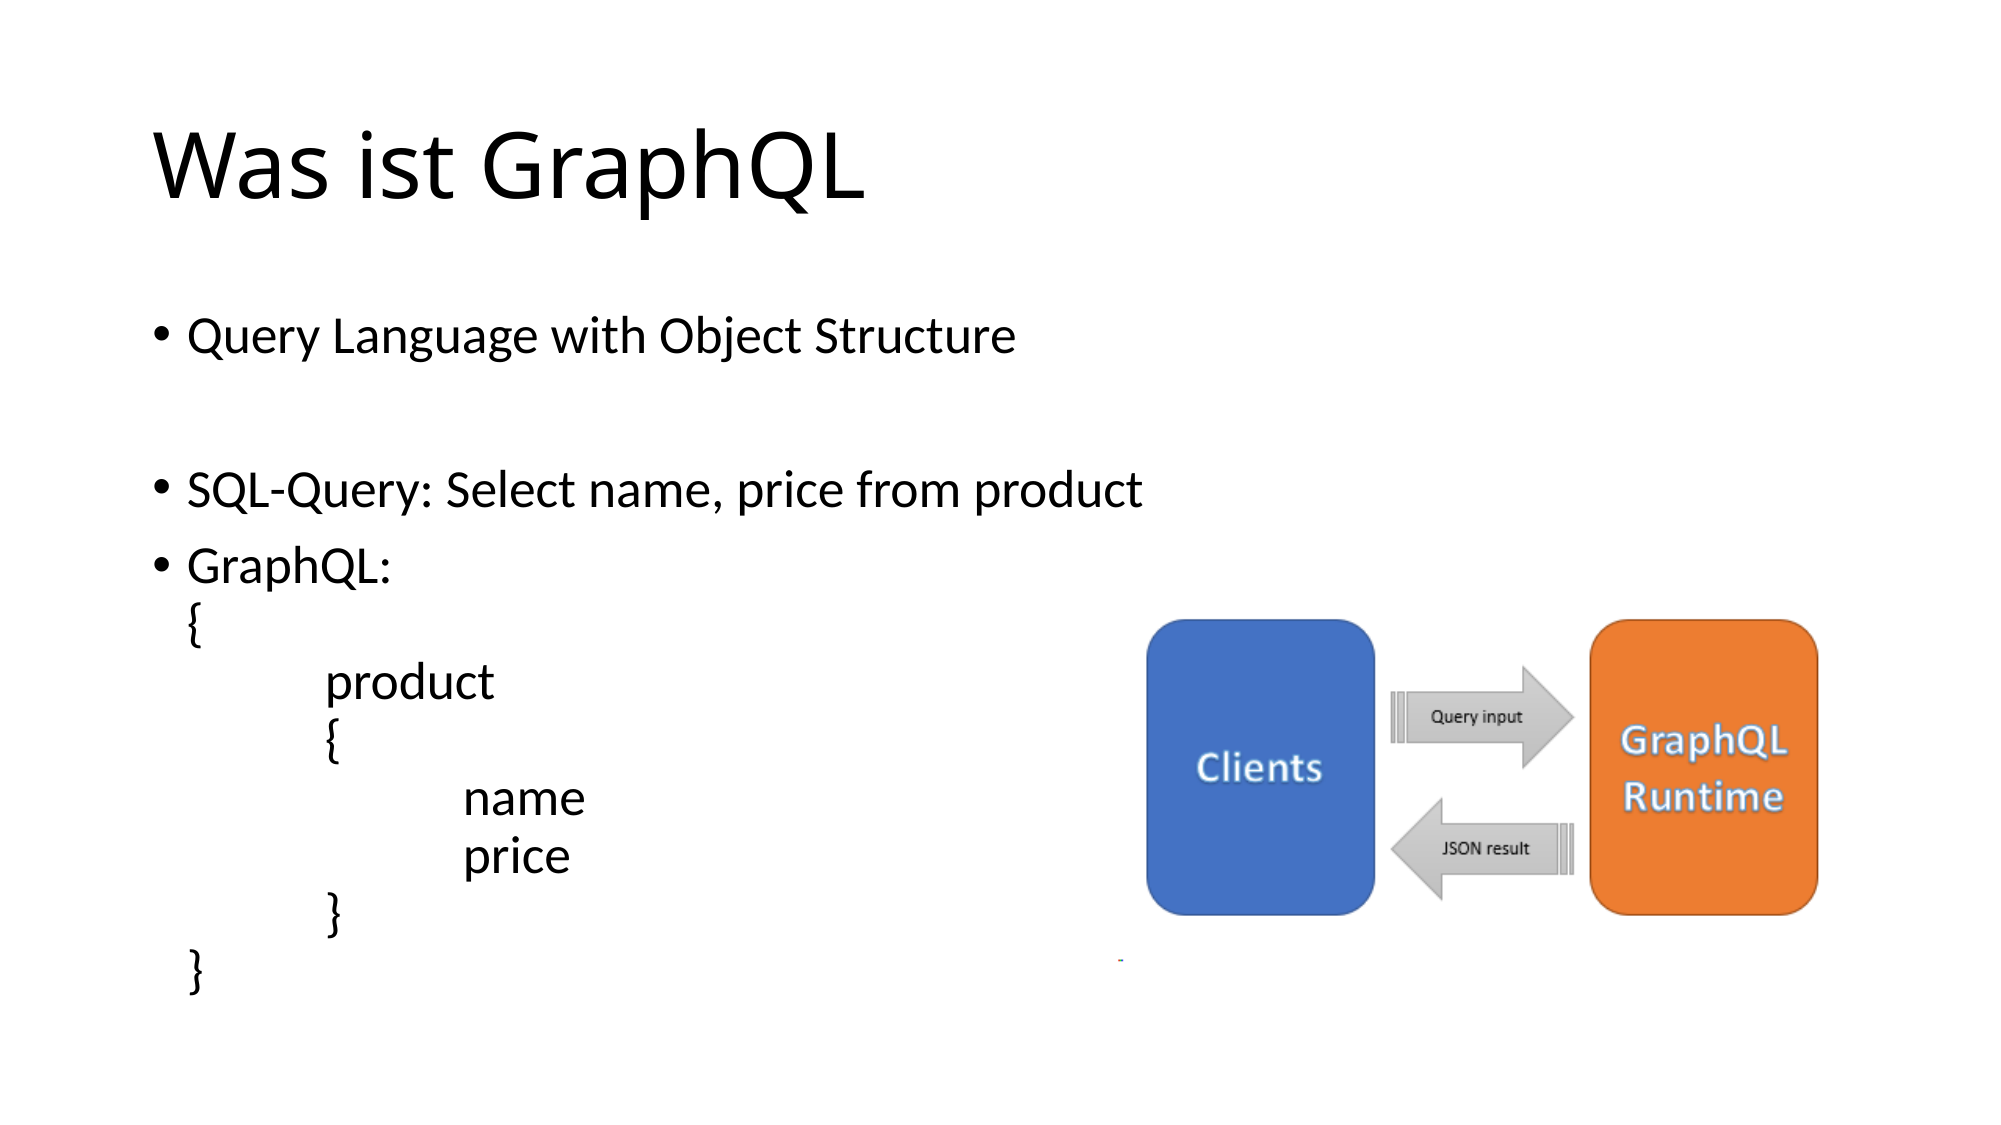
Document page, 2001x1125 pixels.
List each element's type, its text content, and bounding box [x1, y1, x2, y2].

picture [1070, 585, 1900, 963]
title Was ist GraphQL [137, 59, 1863, 278]
list Query Language with Object Structure SQL-Query: Select name, price from product GraphQL: { product { name price } } [137, 299, 1863, 1014]
